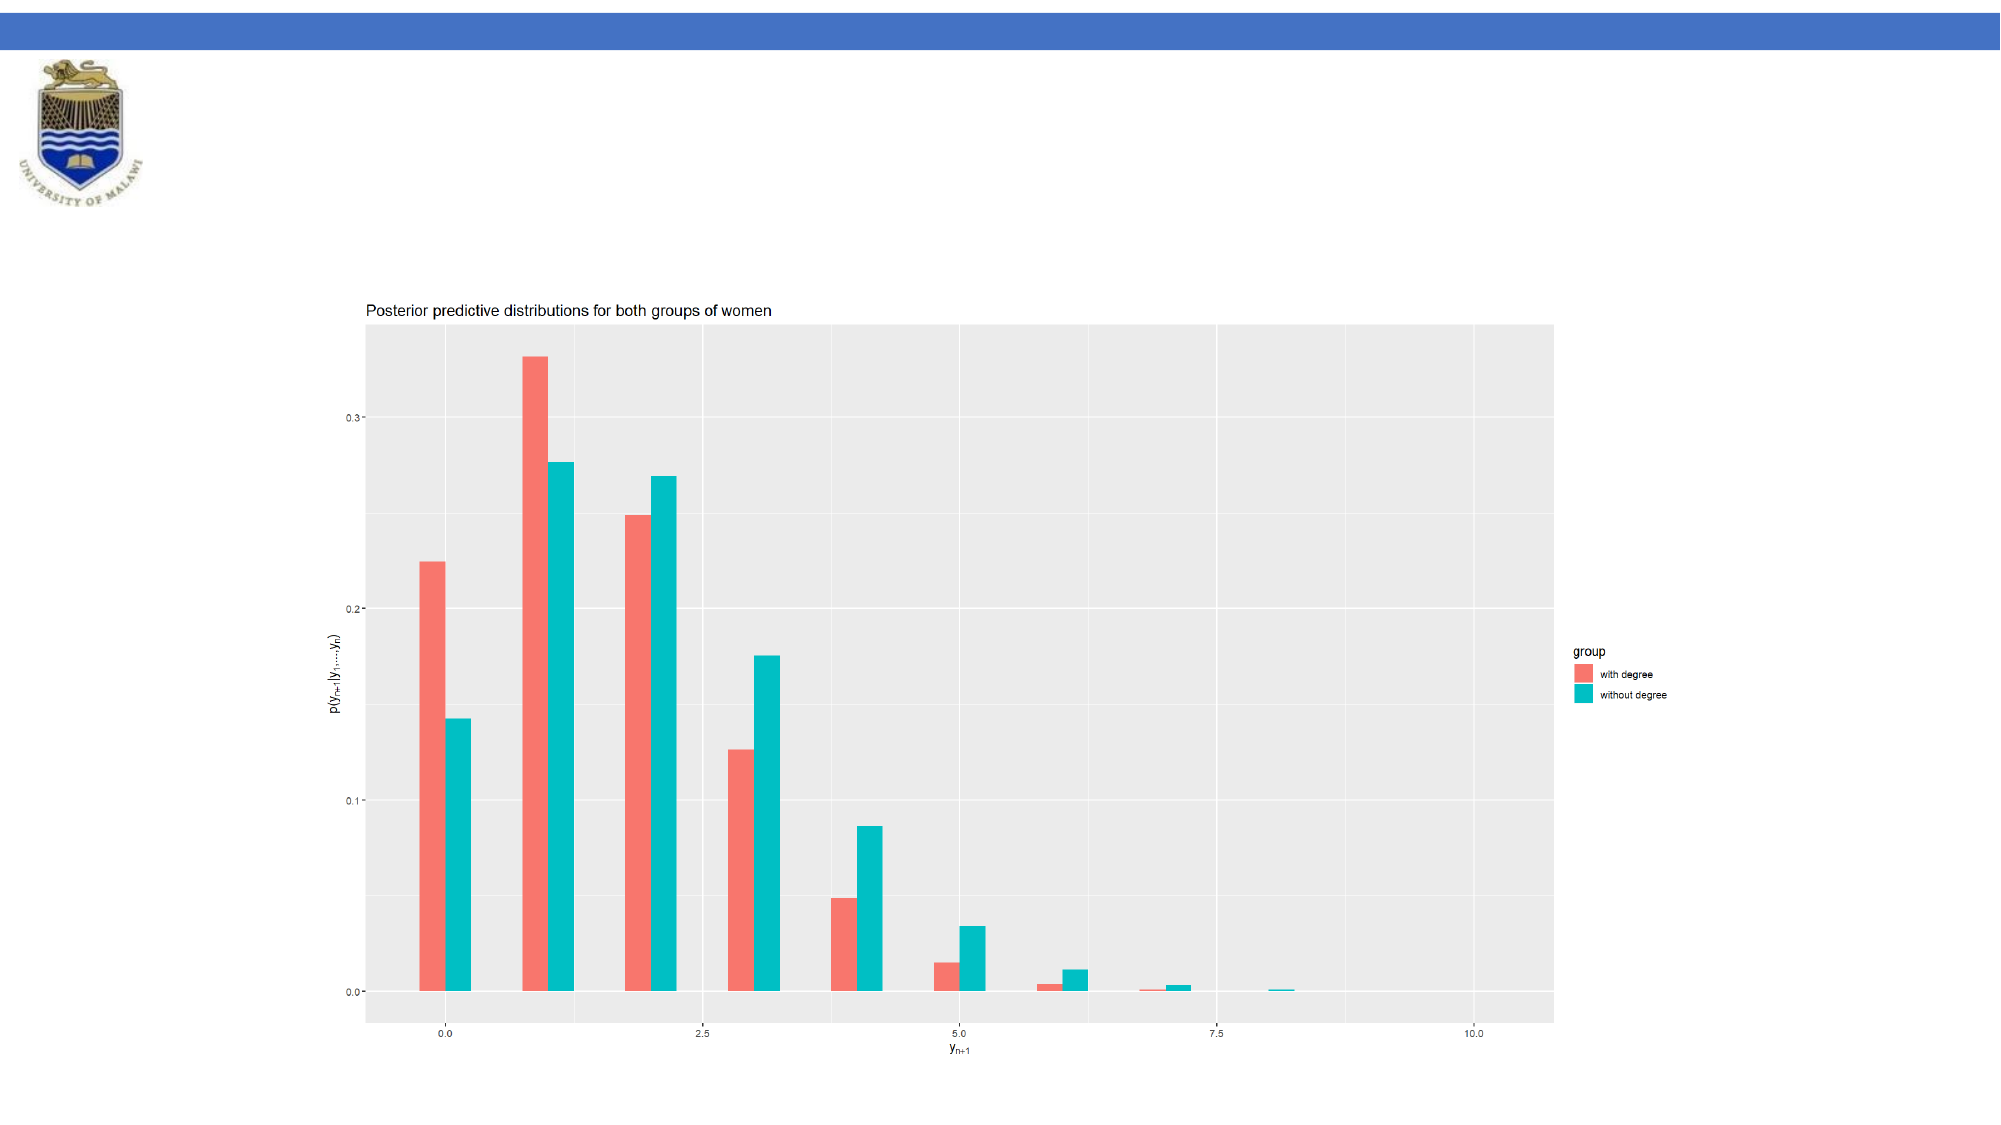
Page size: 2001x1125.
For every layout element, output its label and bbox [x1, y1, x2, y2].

picture [320, 297, 1680, 1063]
picture [19, 59, 143, 207]
